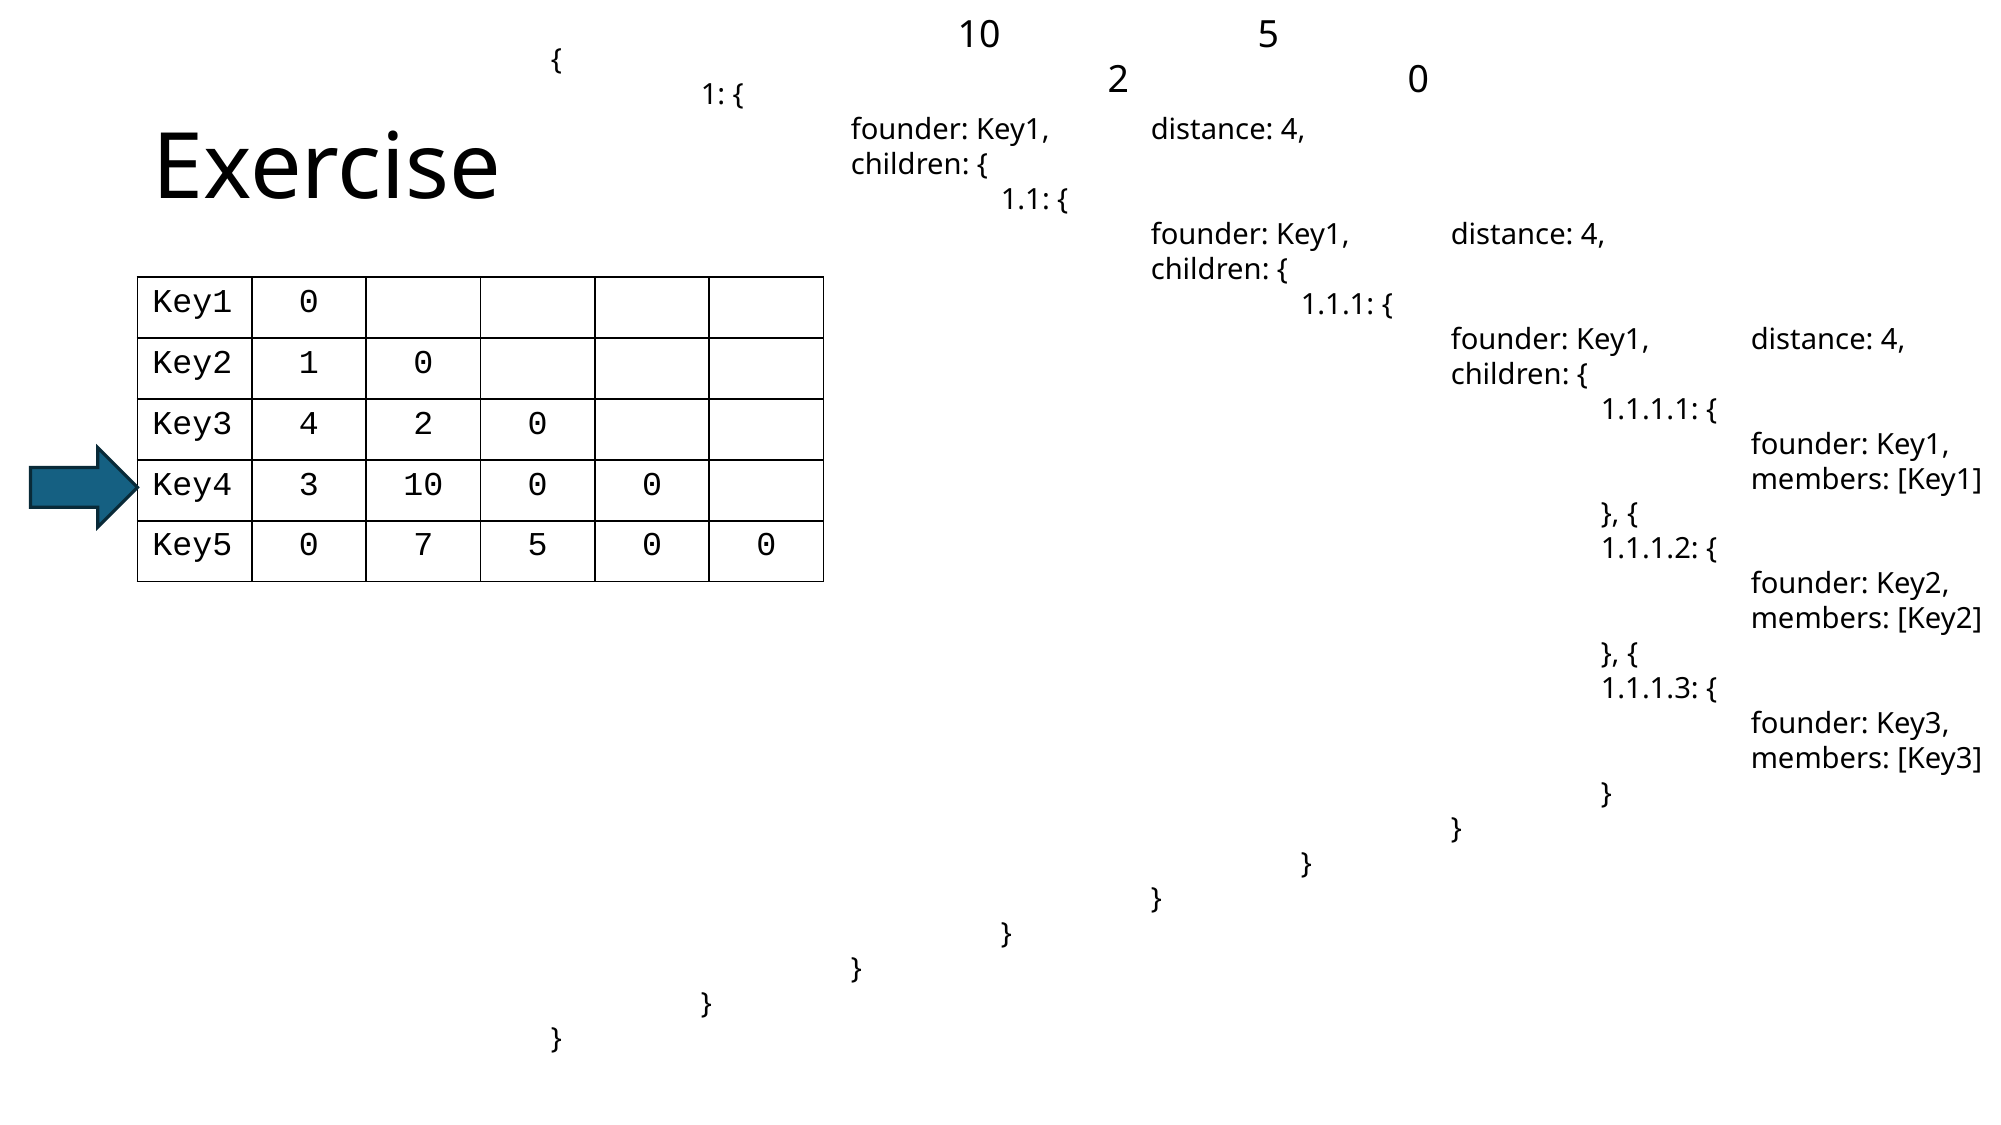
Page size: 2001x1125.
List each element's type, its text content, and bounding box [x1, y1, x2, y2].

table_cell 0 [367, 339, 480, 398]
table_header [367, 278, 480, 337]
table_cell 5 [481, 522, 536, 581]
table_cell 3 [253, 461, 365, 520]
table_cell Key4 [138, 461, 251, 520]
table_header [481, 278, 536, 337]
table_cell 7 [367, 522, 480, 581]
table_cell Key5 [138, 522, 251, 581]
table_header Key1 [138, 278, 251, 337]
table_cell 0 [481, 400, 536, 459]
table_cell Key3 [138, 400, 251, 459]
text_box 10 5 2 0 [942, 2, 1573, 33]
table_cell 4 [253, 400, 365, 459]
table_header 0 [253, 278, 365, 337]
text_box { 1: { founder: Key1, distance: 4, children: { 1.1: { founder: Key1, distance: 4, children: { 1.1.1: { founder: Key1, distance: 4, children: { 1.1.1.1: { founder: Key1, distance: 0, members: [Key1] }, { 1.1.1.2: { founder: Key2, distance: 0, members: [Key2] }, { 1.1.1.3: { founder: Key3, distance: 0, members: [Key3] } } } } } } } } [536, 33, 2000, 1062]
table_cell 0 [253, 522, 365, 581]
table_cell 1 [253, 339, 365, 398]
table_cell 2 [367, 400, 480, 459]
table_cell 10 [367, 461, 480, 520]
title Exercise [137, 59, 536, 276]
table_cell 0 [481, 461, 536, 520]
table_cell Key2 [138, 339, 251, 398]
table_cell [481, 339, 536, 398]
text_box [28, 443, 140, 531]
